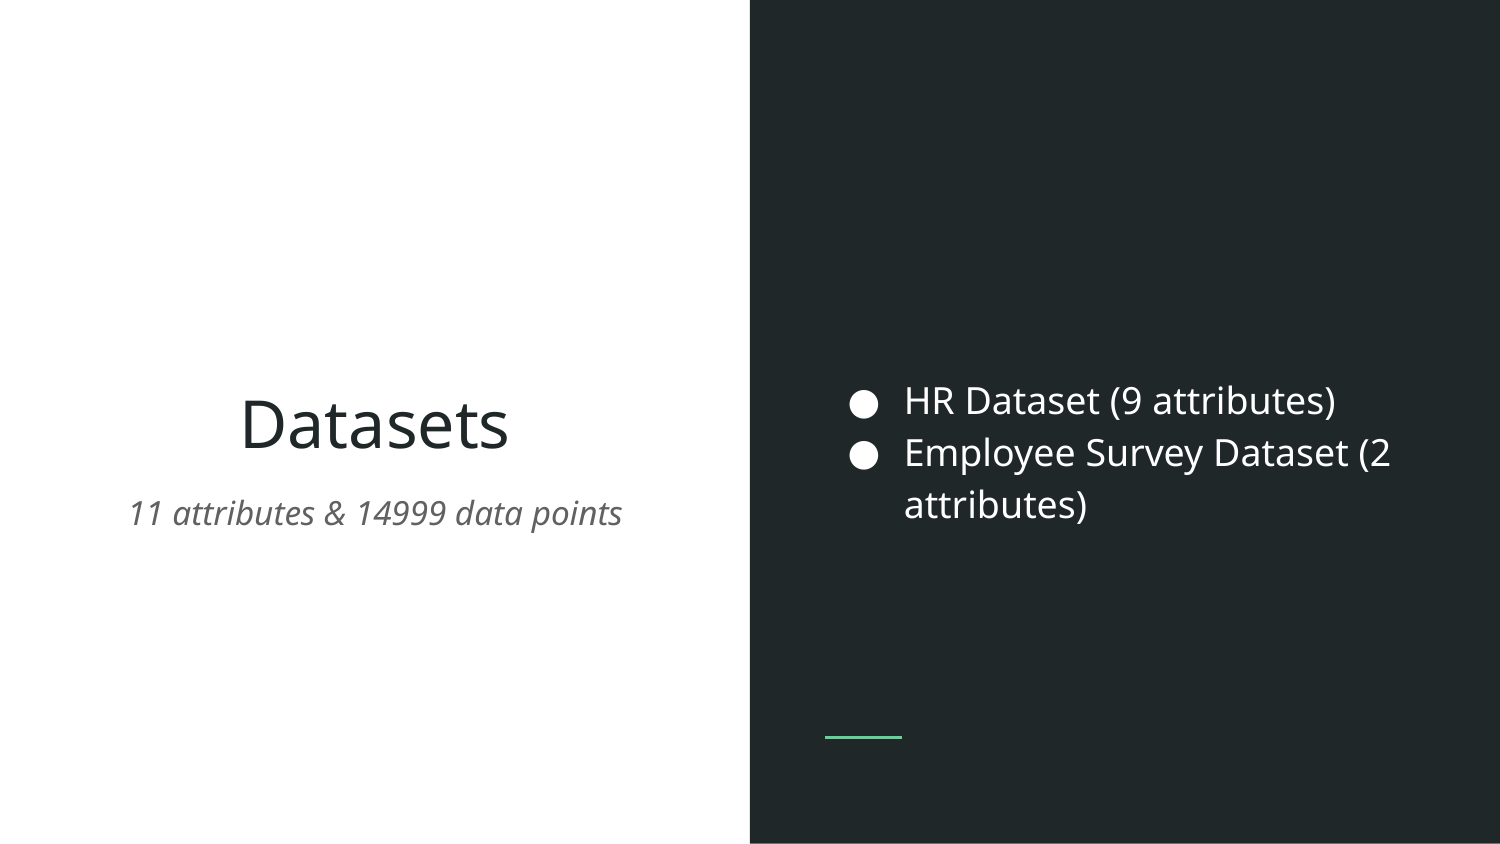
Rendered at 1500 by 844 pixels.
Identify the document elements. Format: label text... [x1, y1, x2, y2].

title Datasets [43, 306, 708, 477]
subtitle 11 attributes & 14999 data points [43, 477, 708, 698]
list HR Dataset (9 attributes) Employee Survey Dataset (2 attributes) [813, 195, 1444, 701]
